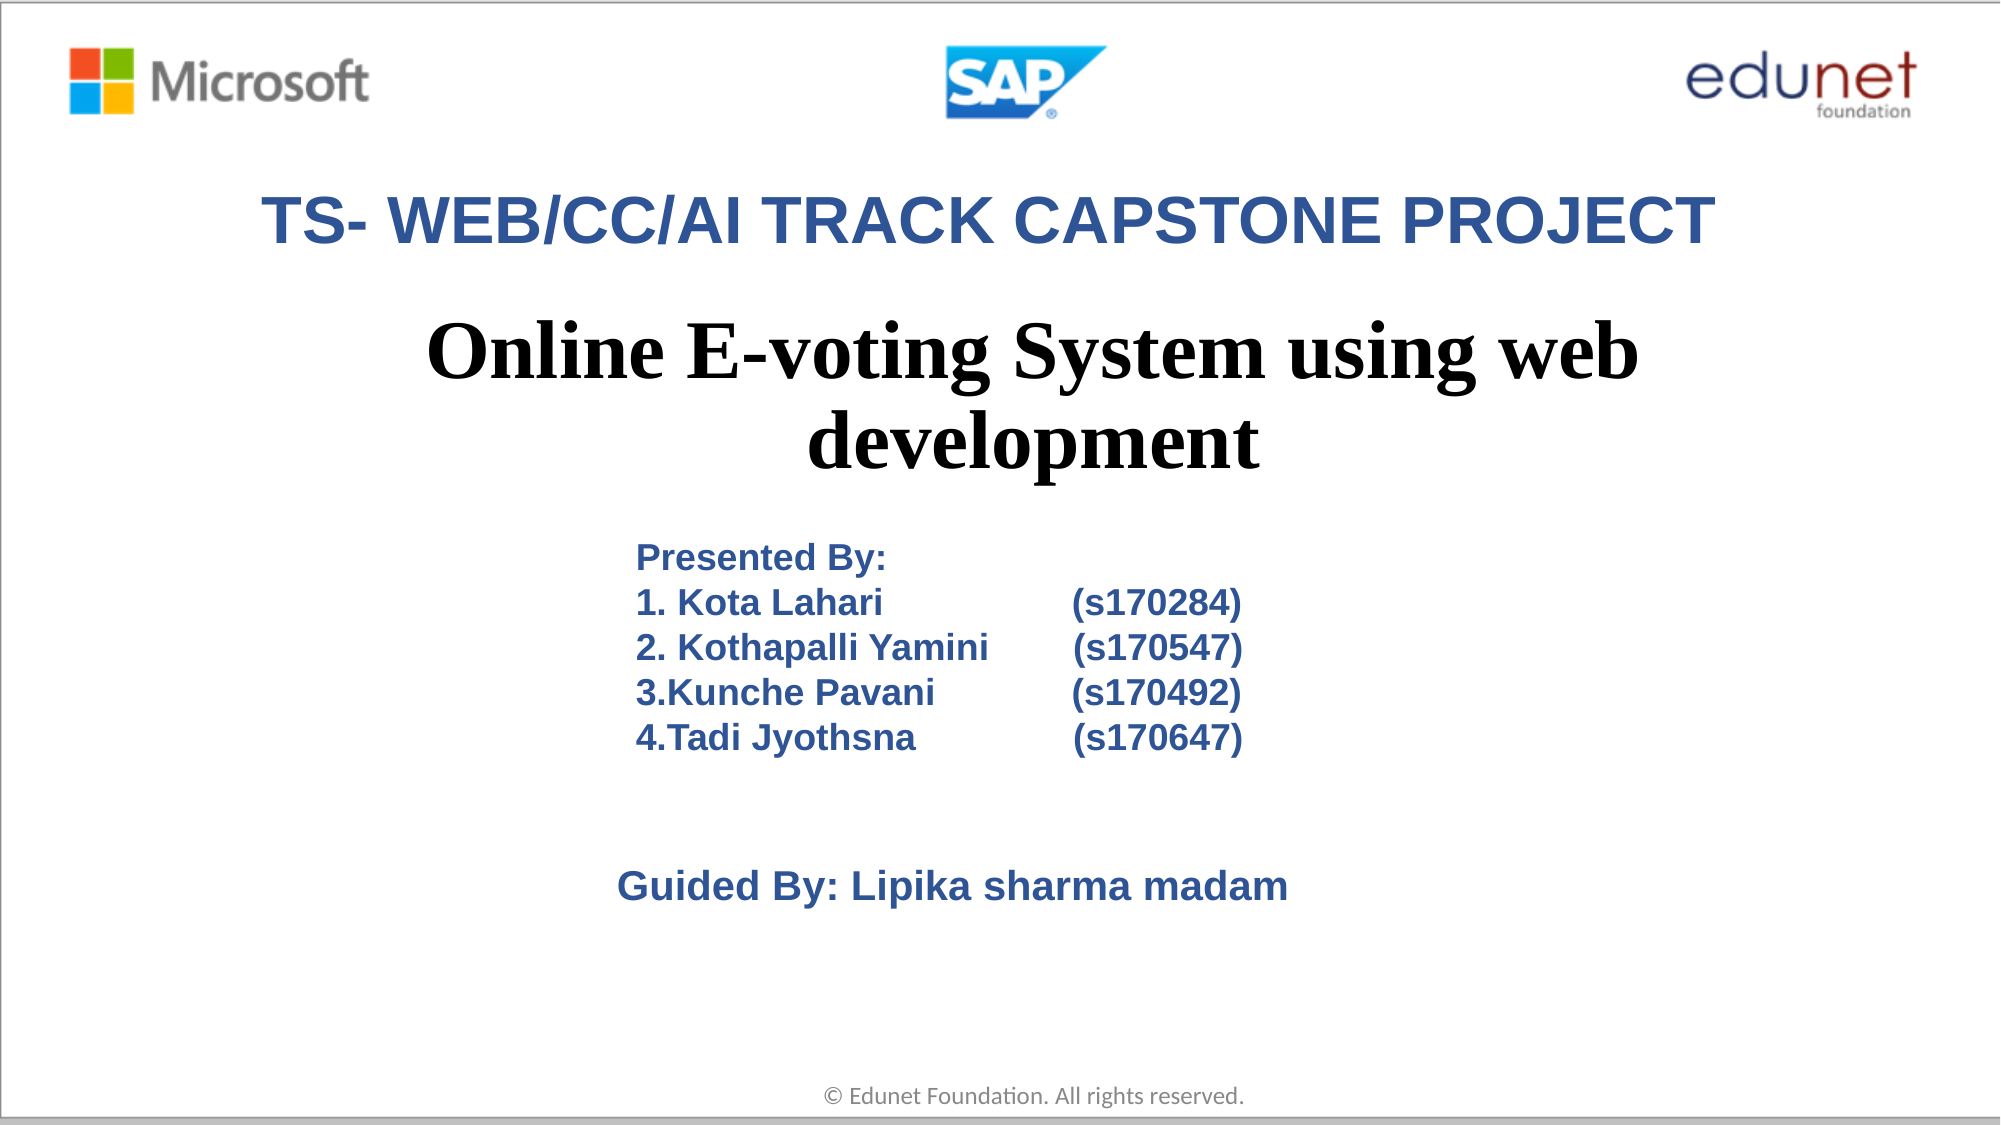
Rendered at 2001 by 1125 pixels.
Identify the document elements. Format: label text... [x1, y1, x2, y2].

footer © Edunet Foundation. All rights reserved. [696, 1065, 1372, 1125]
text_box Presented By: 1. Kota Lahari (s170284) 2. Kothapalli Yamini (s170547) 3.Kunche Pavani (s170492) 4.Tadi Jyothsna (s170647) [620, 525, 2000, 766]
title Online E-voting System using web development [193, 293, 1874, 495]
text_box Guided By: Lipika sharma madam [275, 850, 1631, 916]
picture [0, 0, 2001, 1125]
text_box TS- WEB/CC/AI TRACK CAPSTONE PROJECT [0, 169, 2000, 265]
